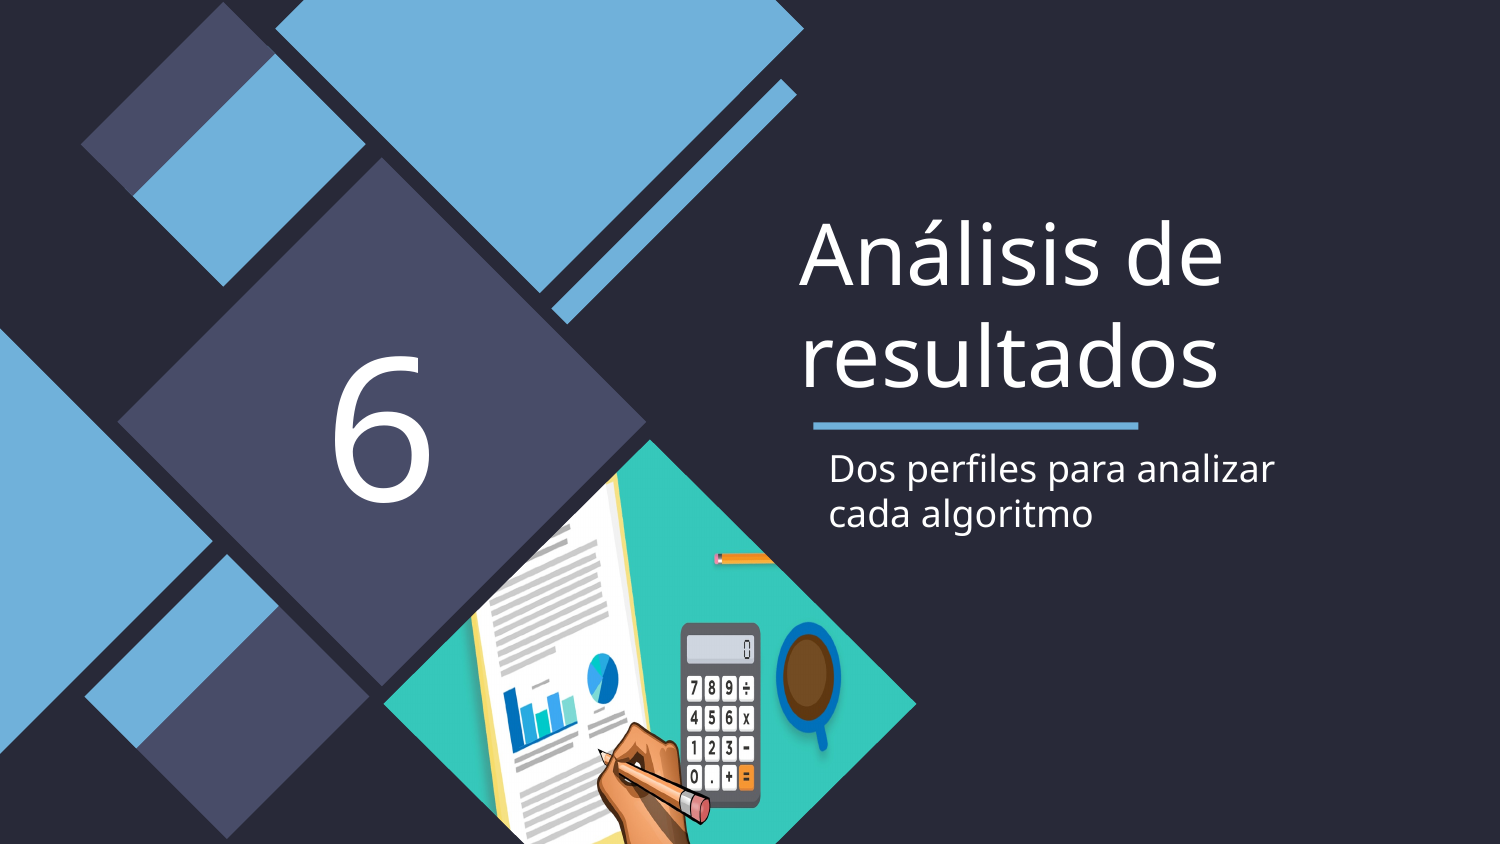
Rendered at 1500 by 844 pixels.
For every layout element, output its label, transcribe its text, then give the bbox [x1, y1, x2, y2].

subtitle Dos perfiles para analizar cada algoritmo [813, 430, 1335, 552]
title Análisis de resultados [784, 182, 1408, 423]
title 6 [204, 335, 560, 509]
picture [383, 439, 917, 844]
text_box [813, 422, 1139, 430]
